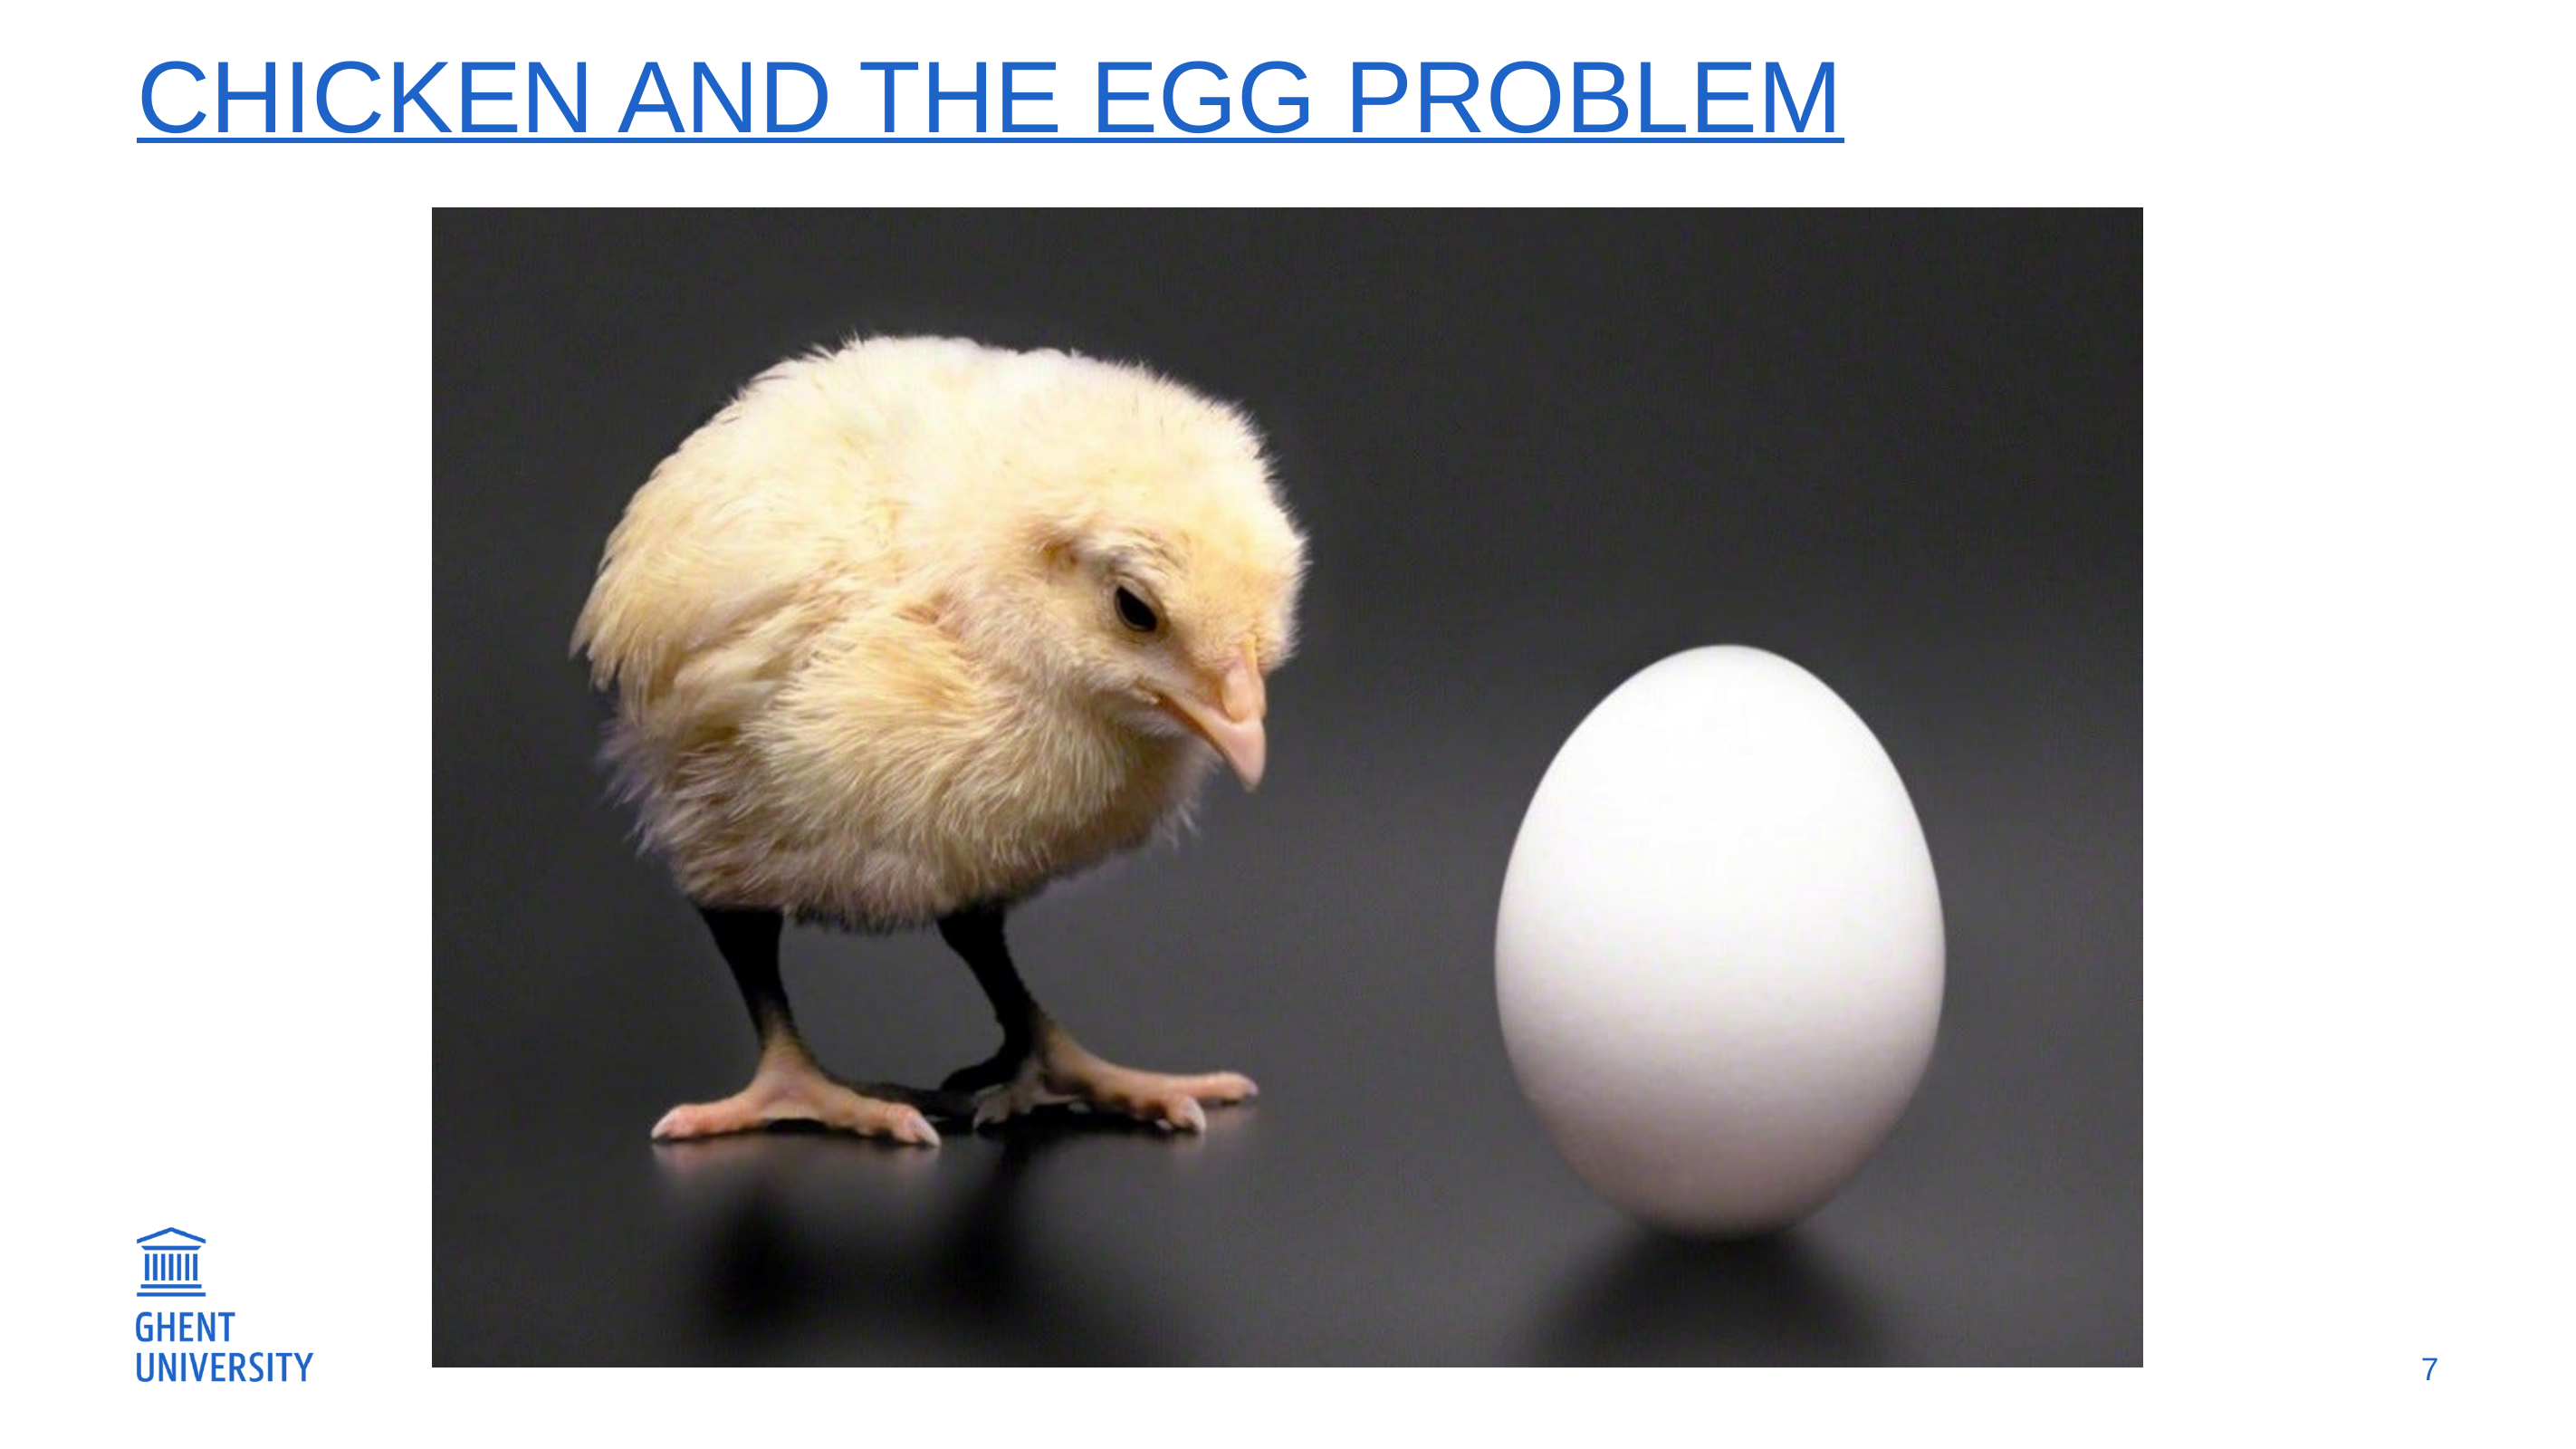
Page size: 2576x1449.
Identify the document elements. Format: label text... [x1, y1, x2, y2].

picture [68, 1175, 411, 1449]
picture [432, 207, 2143, 1367]
title Chicken and the Egg problem [123, 37, 2456, 166]
slide_number 7 [2315, 1329, 2453, 1407]
